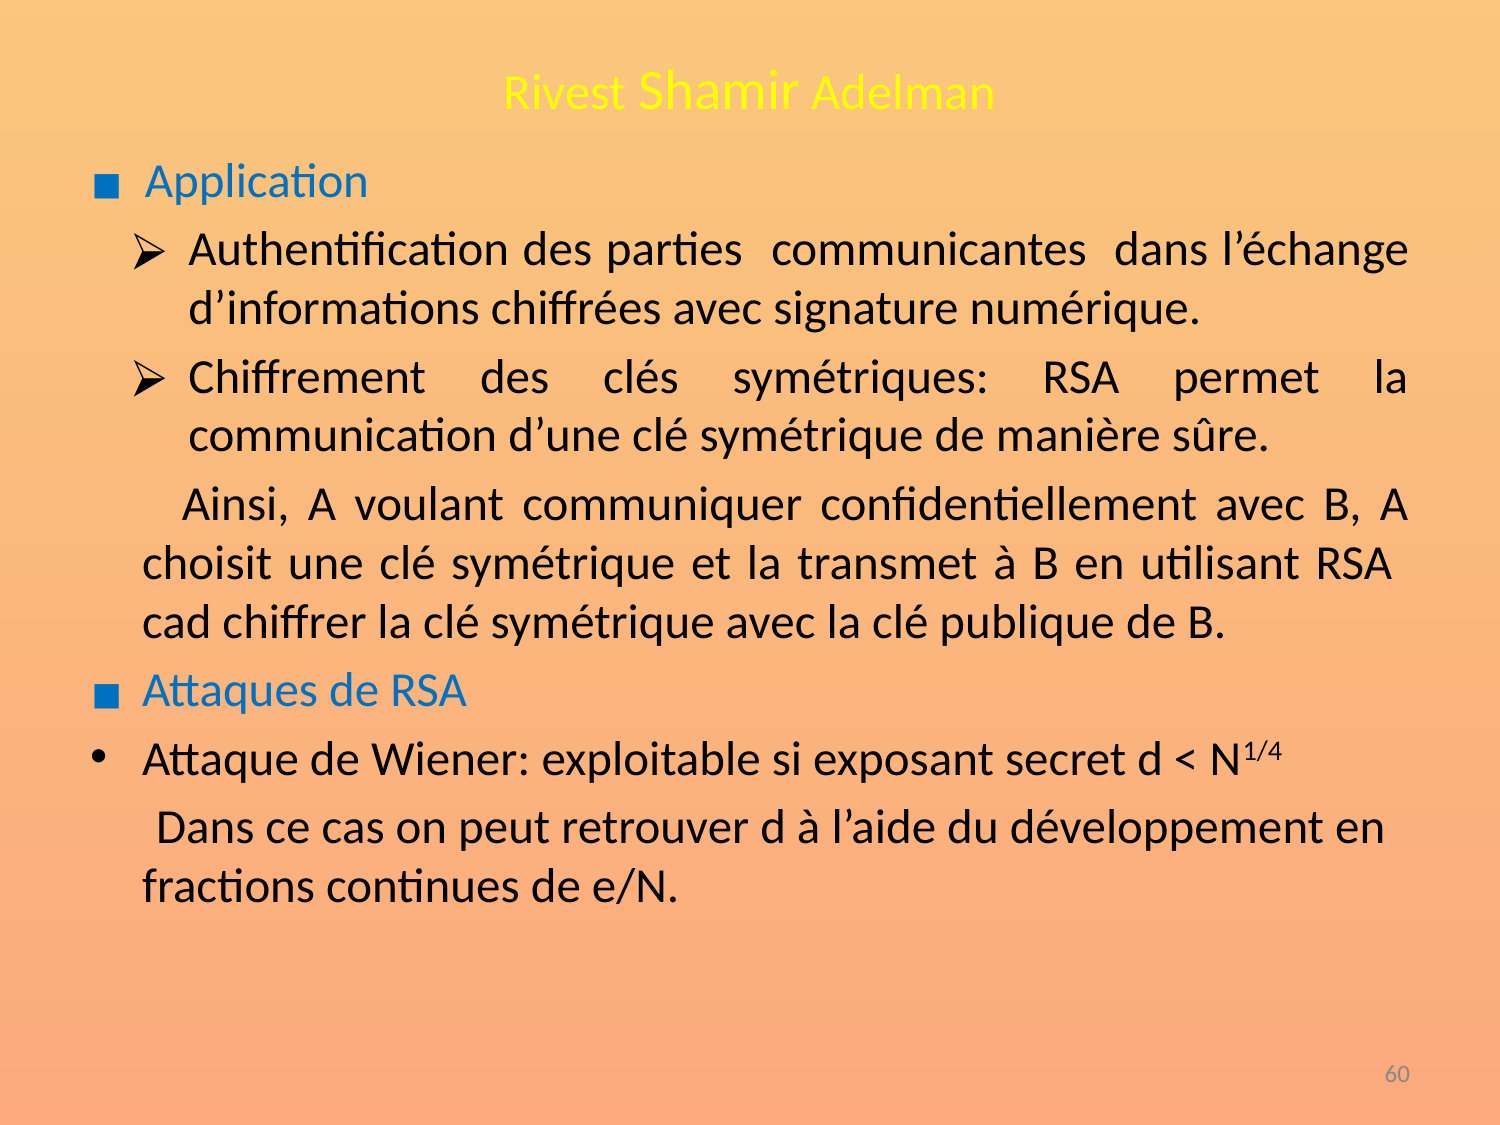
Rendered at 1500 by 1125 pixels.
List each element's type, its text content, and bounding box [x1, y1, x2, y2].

slide_number ‹#› [1074, 1042, 1425, 1103]
title Rivest Shamir Adelman [75, 45, 1425, 129]
list Application Authentification des parties communicantes dans l’échange d’informations chiffrées avec signature numérique. Chiffrement des clés symétriques: RSA permet la communication d’une clé symétrique de manière sûre. Ainsi, A voulant communiquer confidentiellement avec B, A choisit une clé symétrique et la transmet à B en utilisant RSA cad chiffrer la clé symétrique avec la clé publique de B. Attaques de RSA Attaque de Wiener: exploitable si exposant secret d < N1/4 Dans ce cas on peut retrouver d à l’aide du développement en fractions continues de e/N. [75, 140, 1425, 1005]
